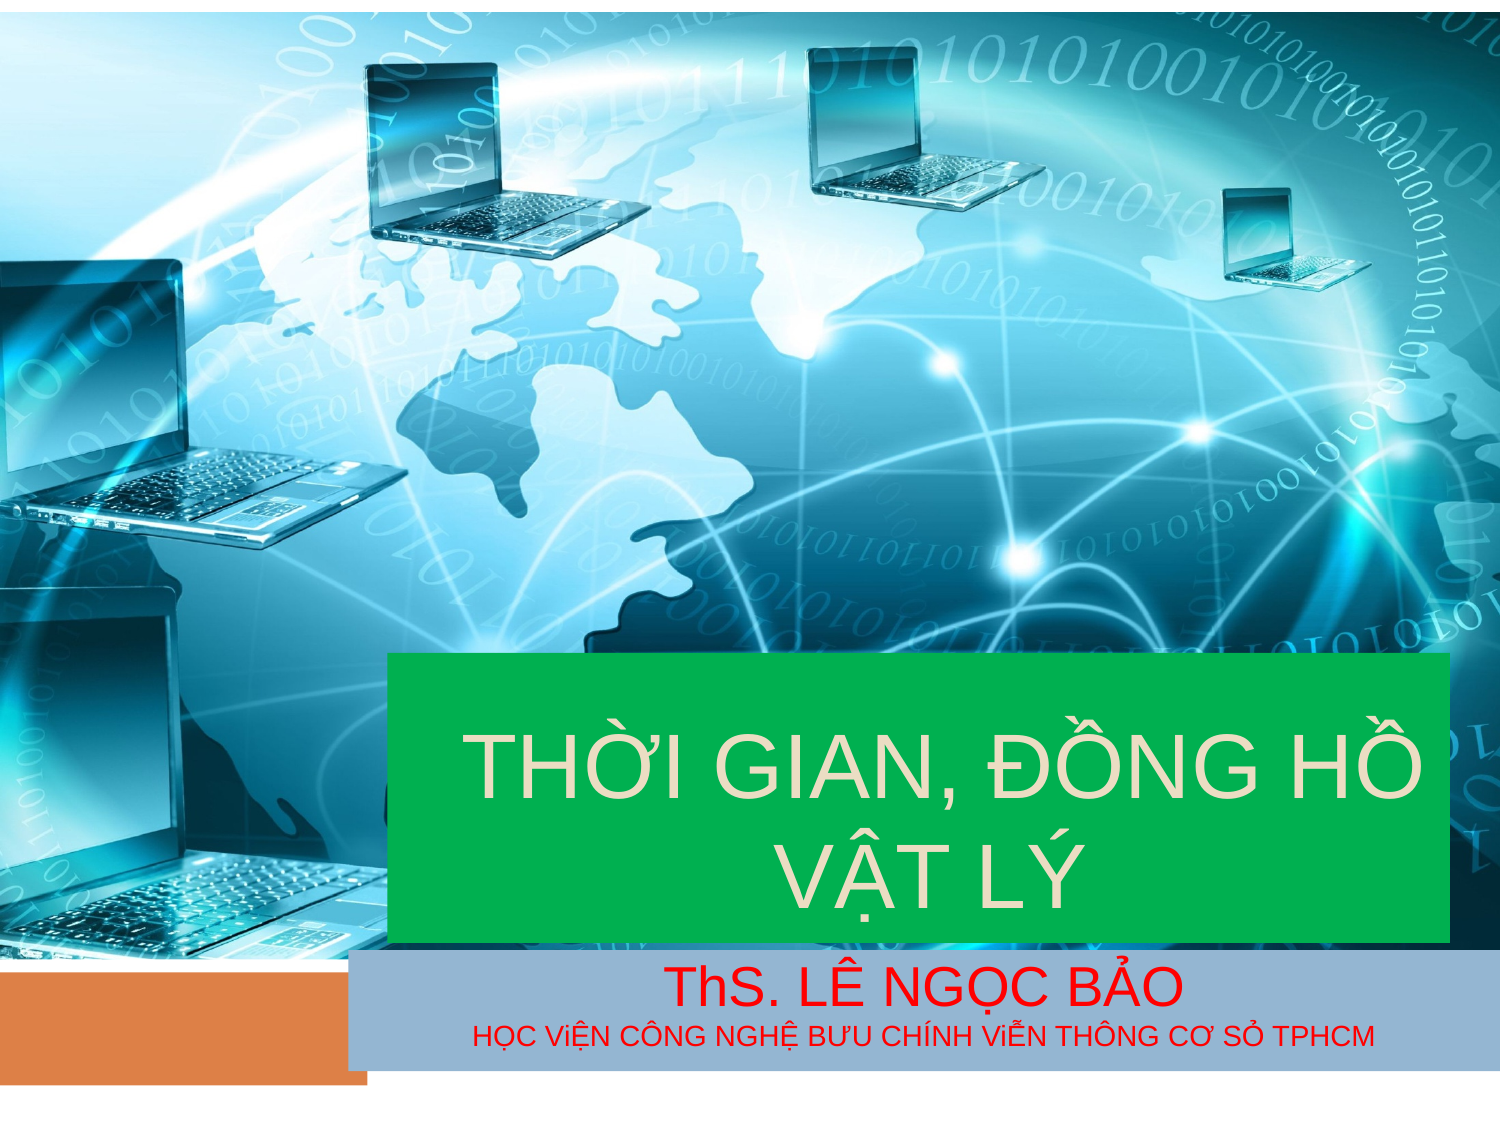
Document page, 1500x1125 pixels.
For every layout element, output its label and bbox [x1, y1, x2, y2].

text_box [0, 12, 1500, 1101]
text_box [0, 0, 1500, 12]
